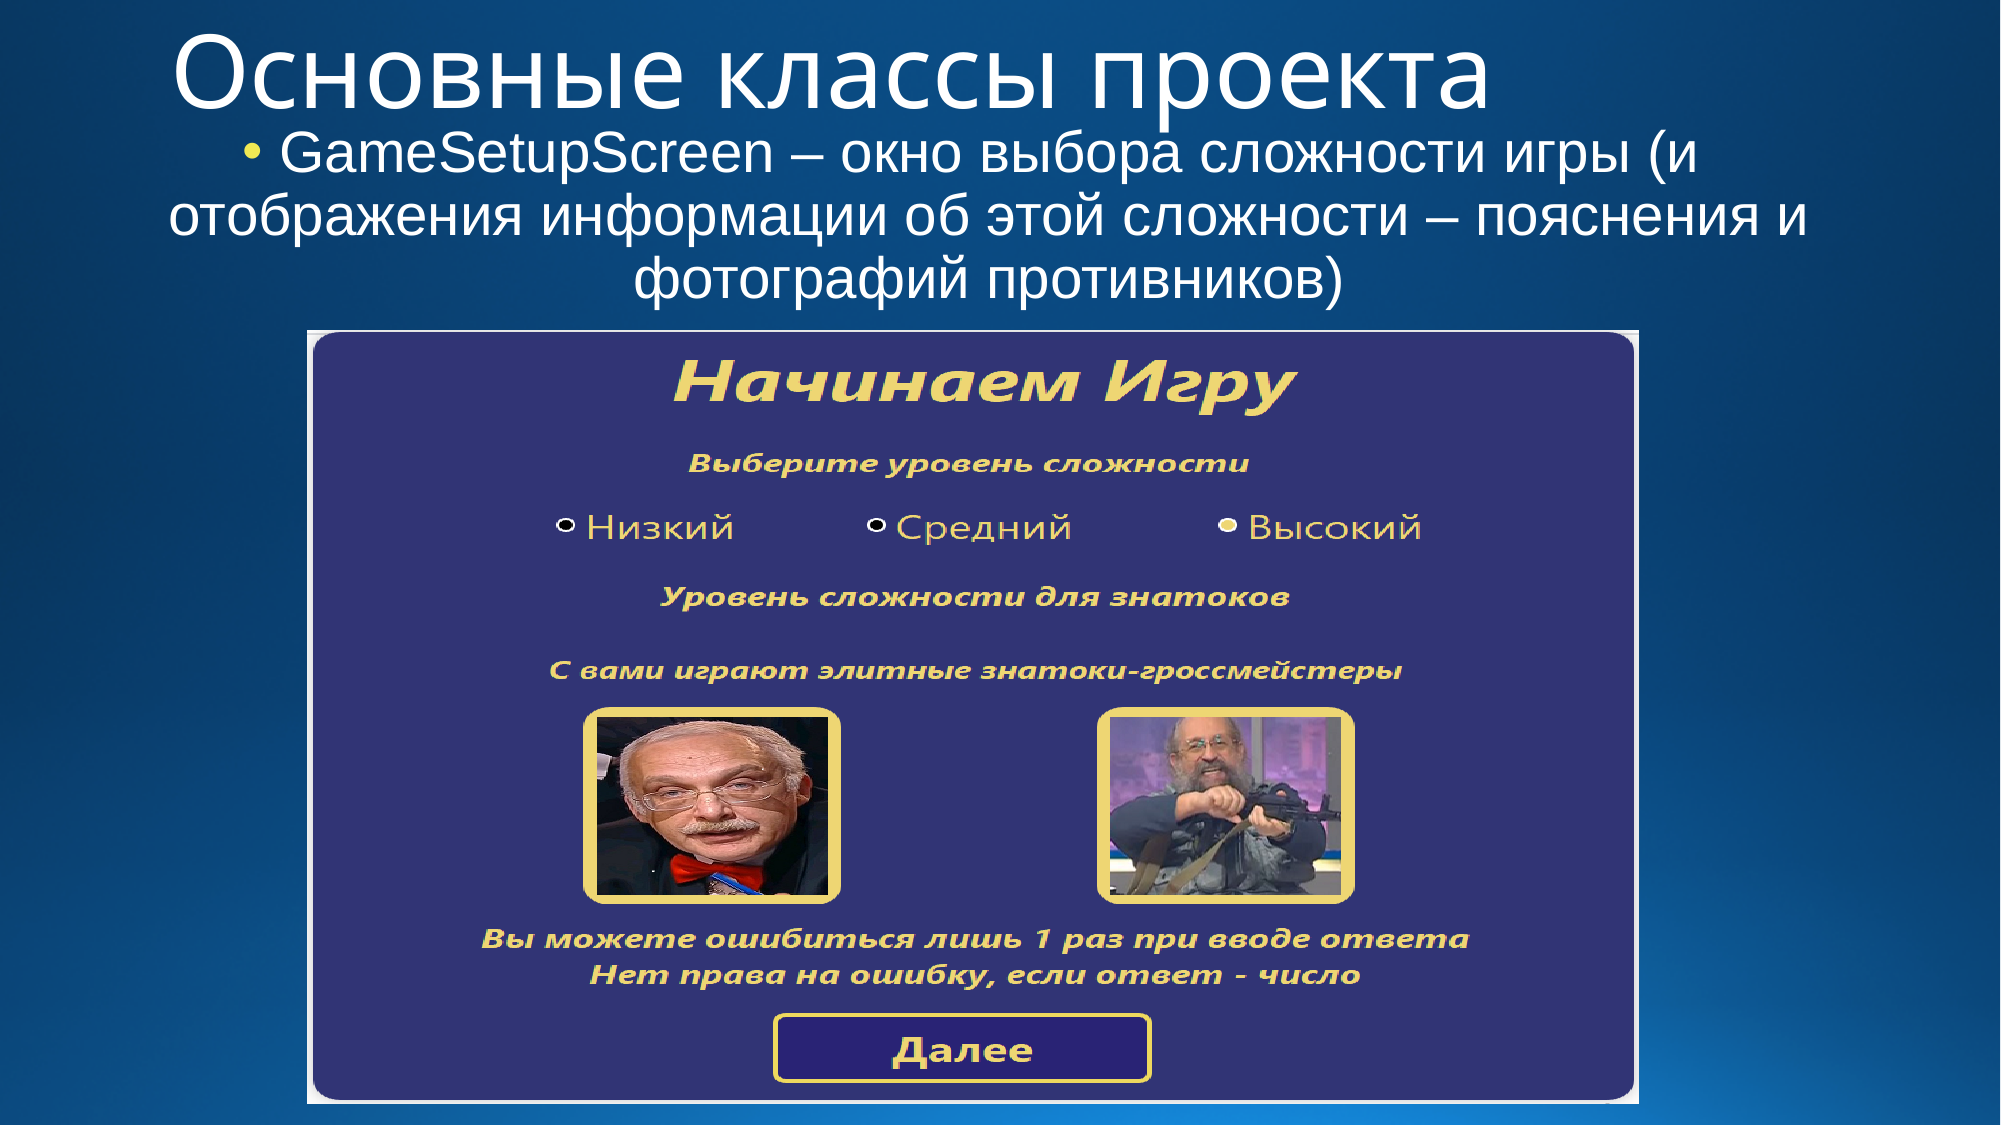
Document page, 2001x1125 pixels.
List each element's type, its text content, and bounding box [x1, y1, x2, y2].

title Основные классы проекта [155, 11, 1864, 139]
list GameSetupScreen – окно выбора сложности игры (и отображения информации об этой сложности – пояснения и фотографий противников) [79, 114, 1863, 1014]
picture [0, 0, 2001, 1125]
